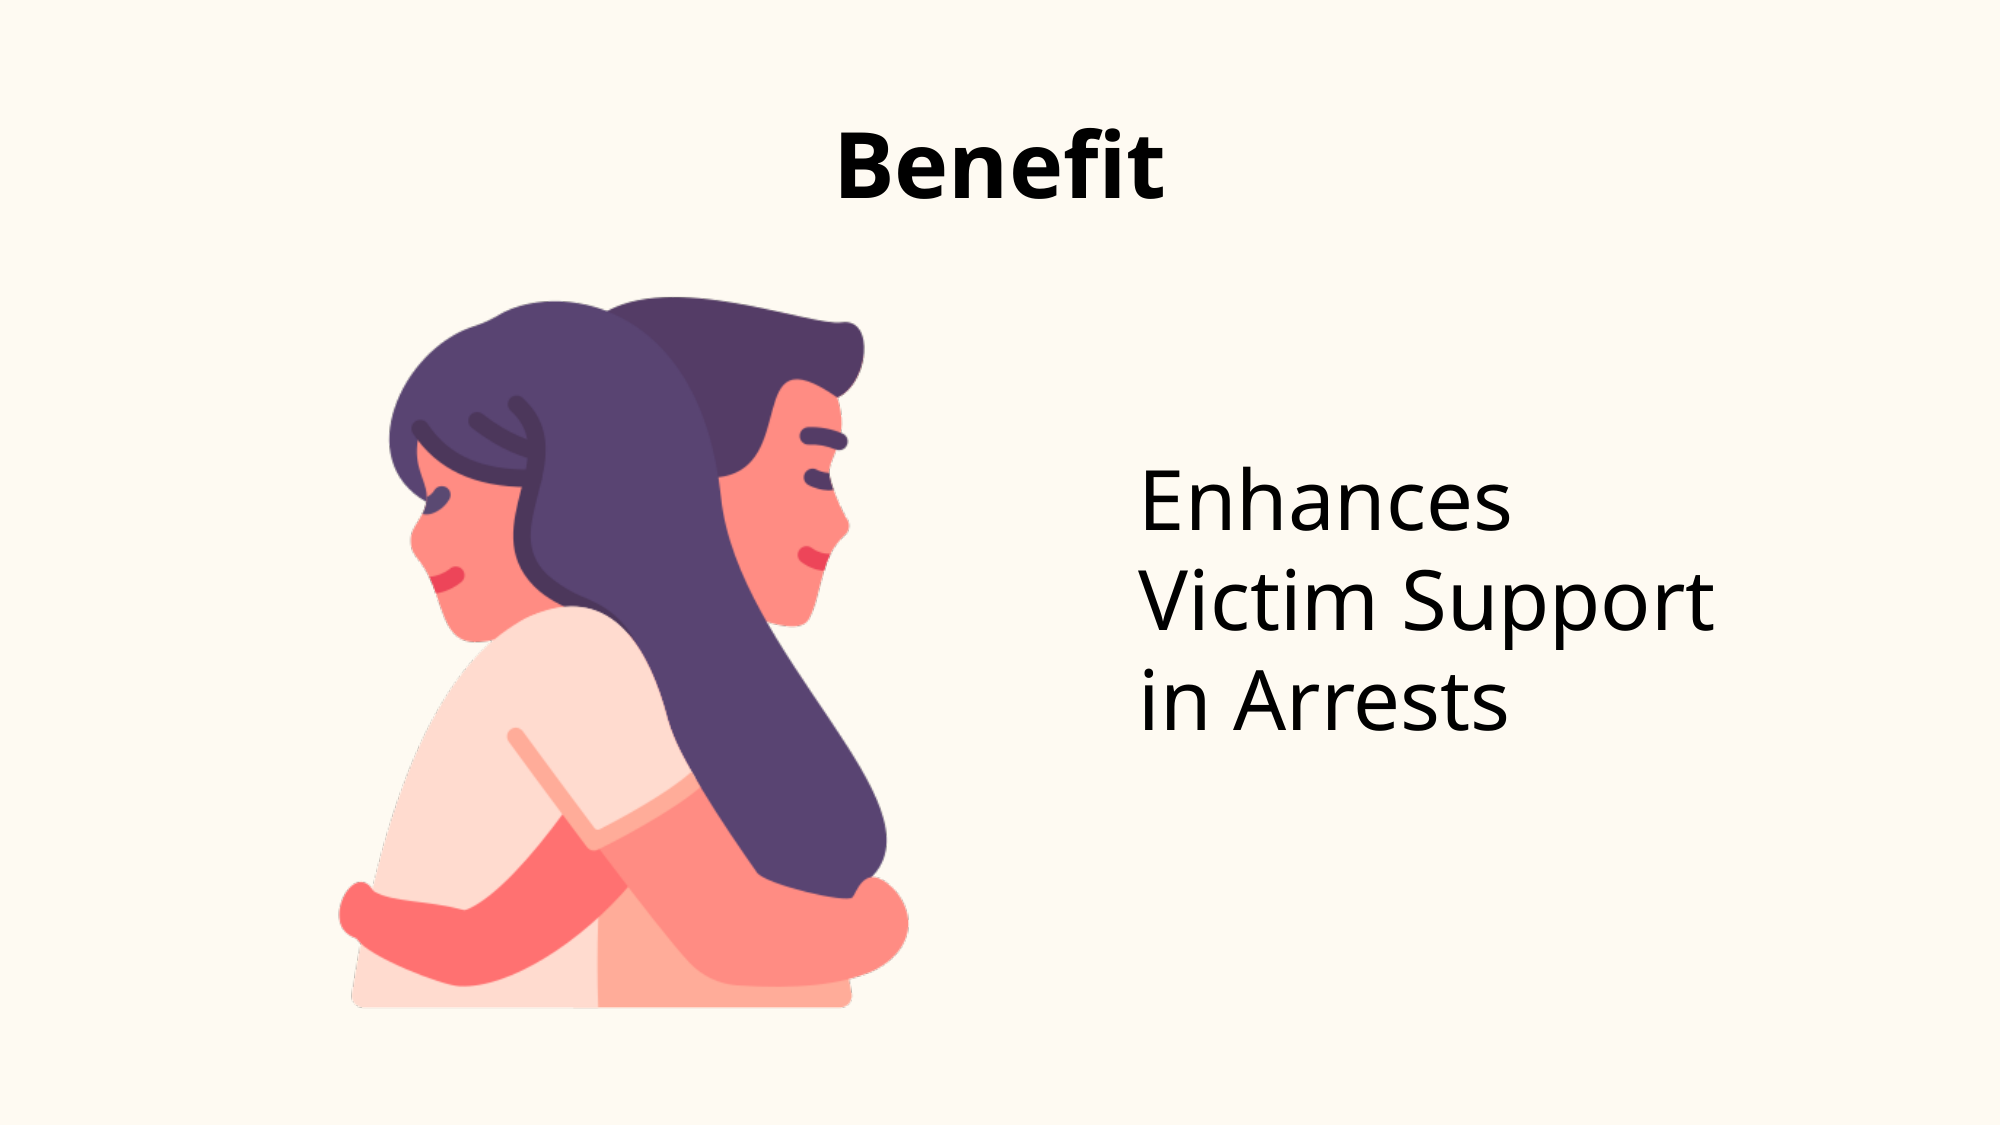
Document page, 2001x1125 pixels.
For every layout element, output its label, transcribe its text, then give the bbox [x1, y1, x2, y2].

text_box Enhances Victim Support in Arrests [1124, 440, 1768, 755]
title Benefit [137, 59, 1863, 278]
picture [247, 277, 993, 1023]
